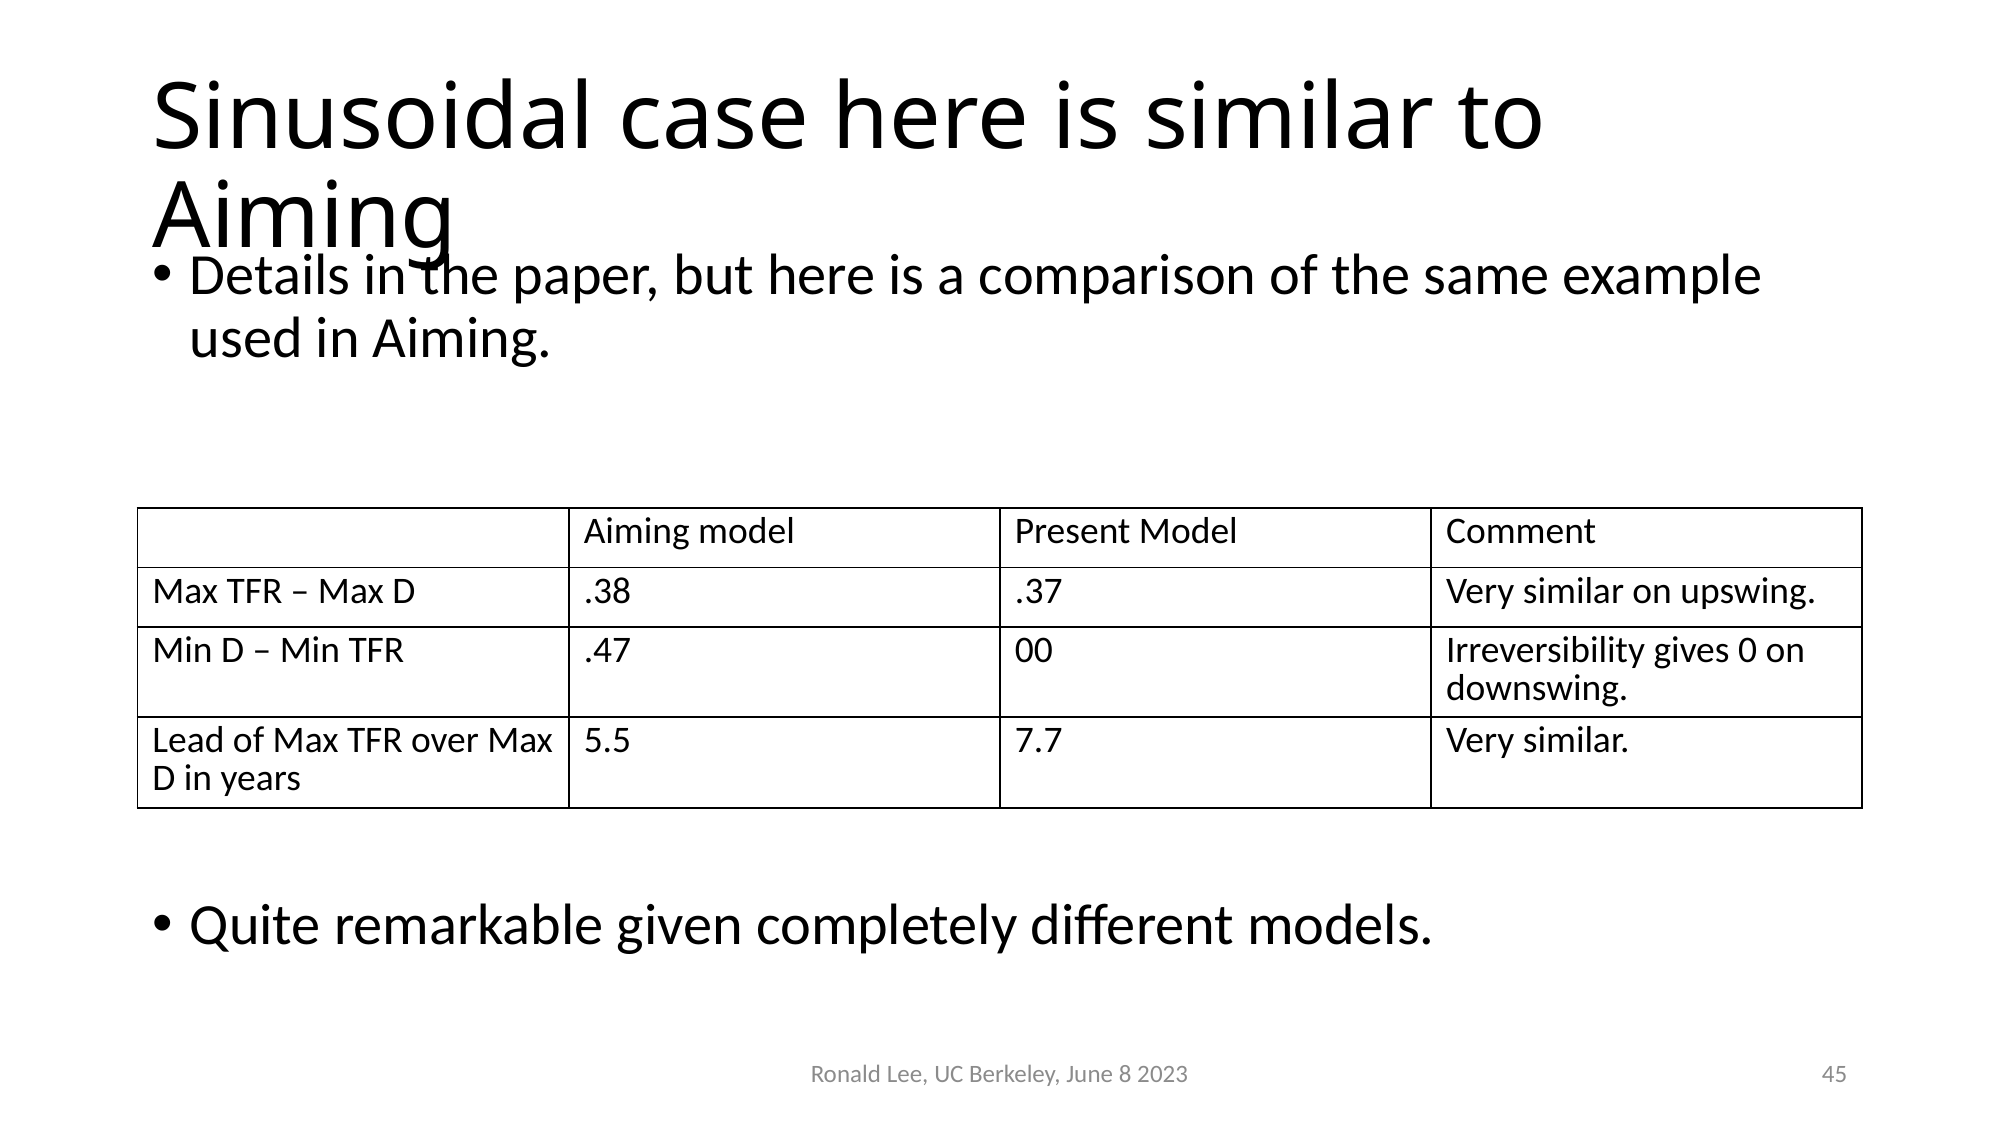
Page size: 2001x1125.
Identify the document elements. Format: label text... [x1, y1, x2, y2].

table_cell .38 [570, 568, 999, 626]
list Details in the paper, but here is a comparison of the same example used in Aiming. Quite remarkable given completely different models. [137, 236, 1863, 507]
footer Ronald Lee, UC Berkeley, June 8 2023 [662, 1066, 1338, 1103]
table_cell 7.7 [1001, 718, 1430, 807]
table_cell Very similar on upswing. [1432, 568, 1861, 626]
table_header [138, 509, 568, 567]
table_cell Very similar. [1432, 718, 1861, 807]
table_cell 5.5 [570, 718, 999, 807]
table_cell 00 [1001, 628, 1430, 716]
list Details in the paper, but here is a comparison of the same example used in Aiming. Quite remarkable given completely different models. [137, 809, 1863, 1066]
table_header Aiming model [570, 509, 999, 567]
table_cell Lead of Max TFR over Max D in years [138, 718, 568, 807]
table_cell Min D – Min TFR [138, 628, 568, 716]
table_cell .37 [1001, 568, 1430, 626]
table_cell .47 [570, 628, 999, 716]
table_header Comment [1432, 509, 1861, 567]
title Sinusoidal case here is similar to Aiming [137, 59, 1863, 236]
slide_number 45 [1412, 1066, 1863, 1103]
table_cell Irreversibility gives 0 on downswing. [1432, 628, 1861, 716]
table_header Present Model [1001, 509, 1430, 567]
table_cell Max TFR – Max D [138, 568, 568, 626]
